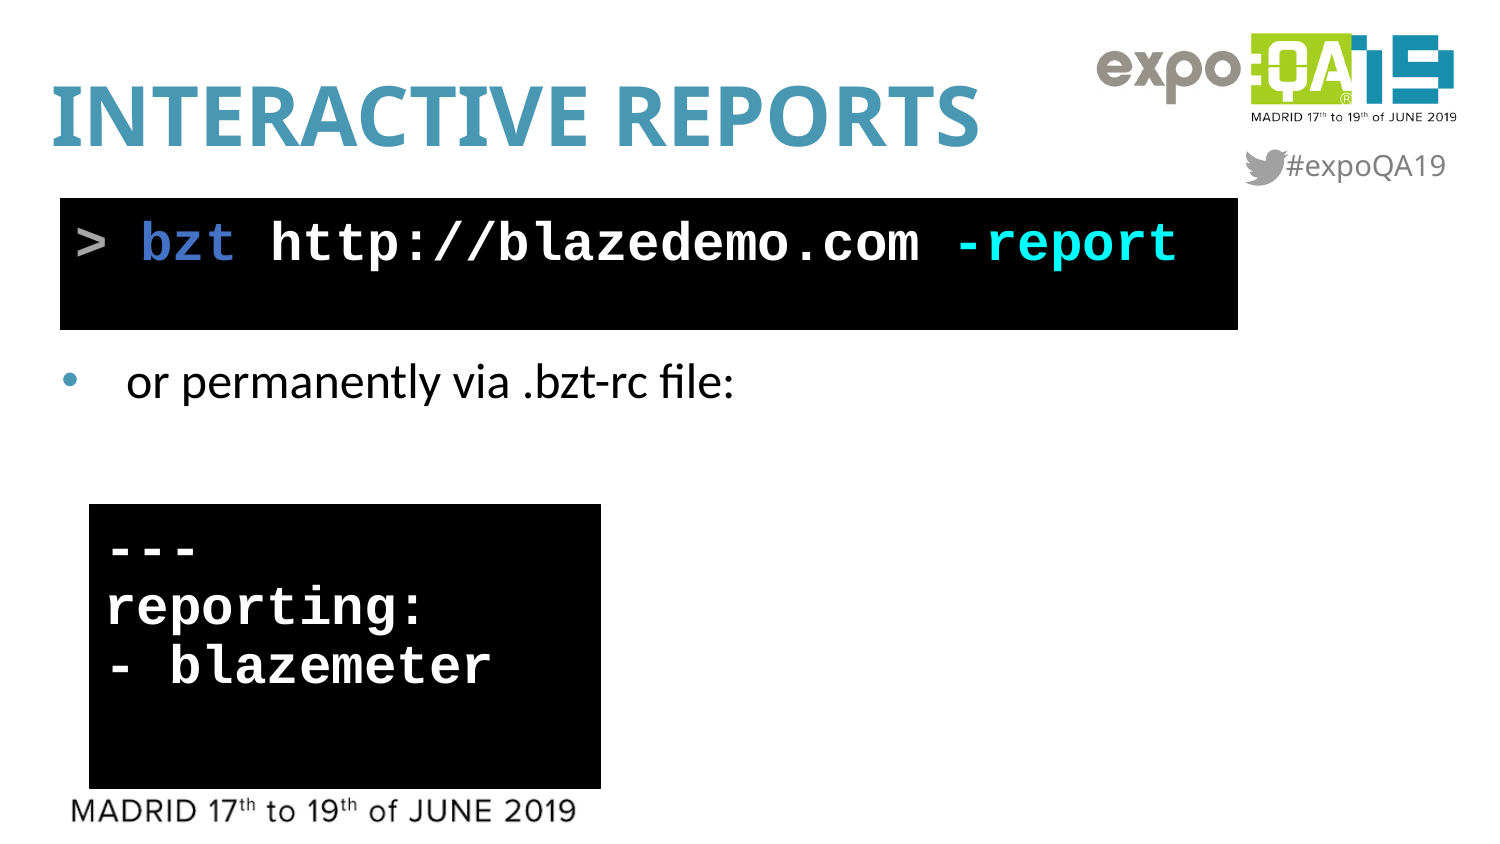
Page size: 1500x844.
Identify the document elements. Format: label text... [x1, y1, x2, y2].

picture [63, 789, 580, 830]
text_box --- reporting: - blazemeter [89, 504, 601, 789]
picture [1072, 28, 1462, 124]
list or permanently via .bzt-rc file: [51, 189, 1449, 750]
title Interactive Reports [51, 72, 1449, 167]
text_box > bzt http://blazedemo.com -report [60, 198, 1237, 330]
